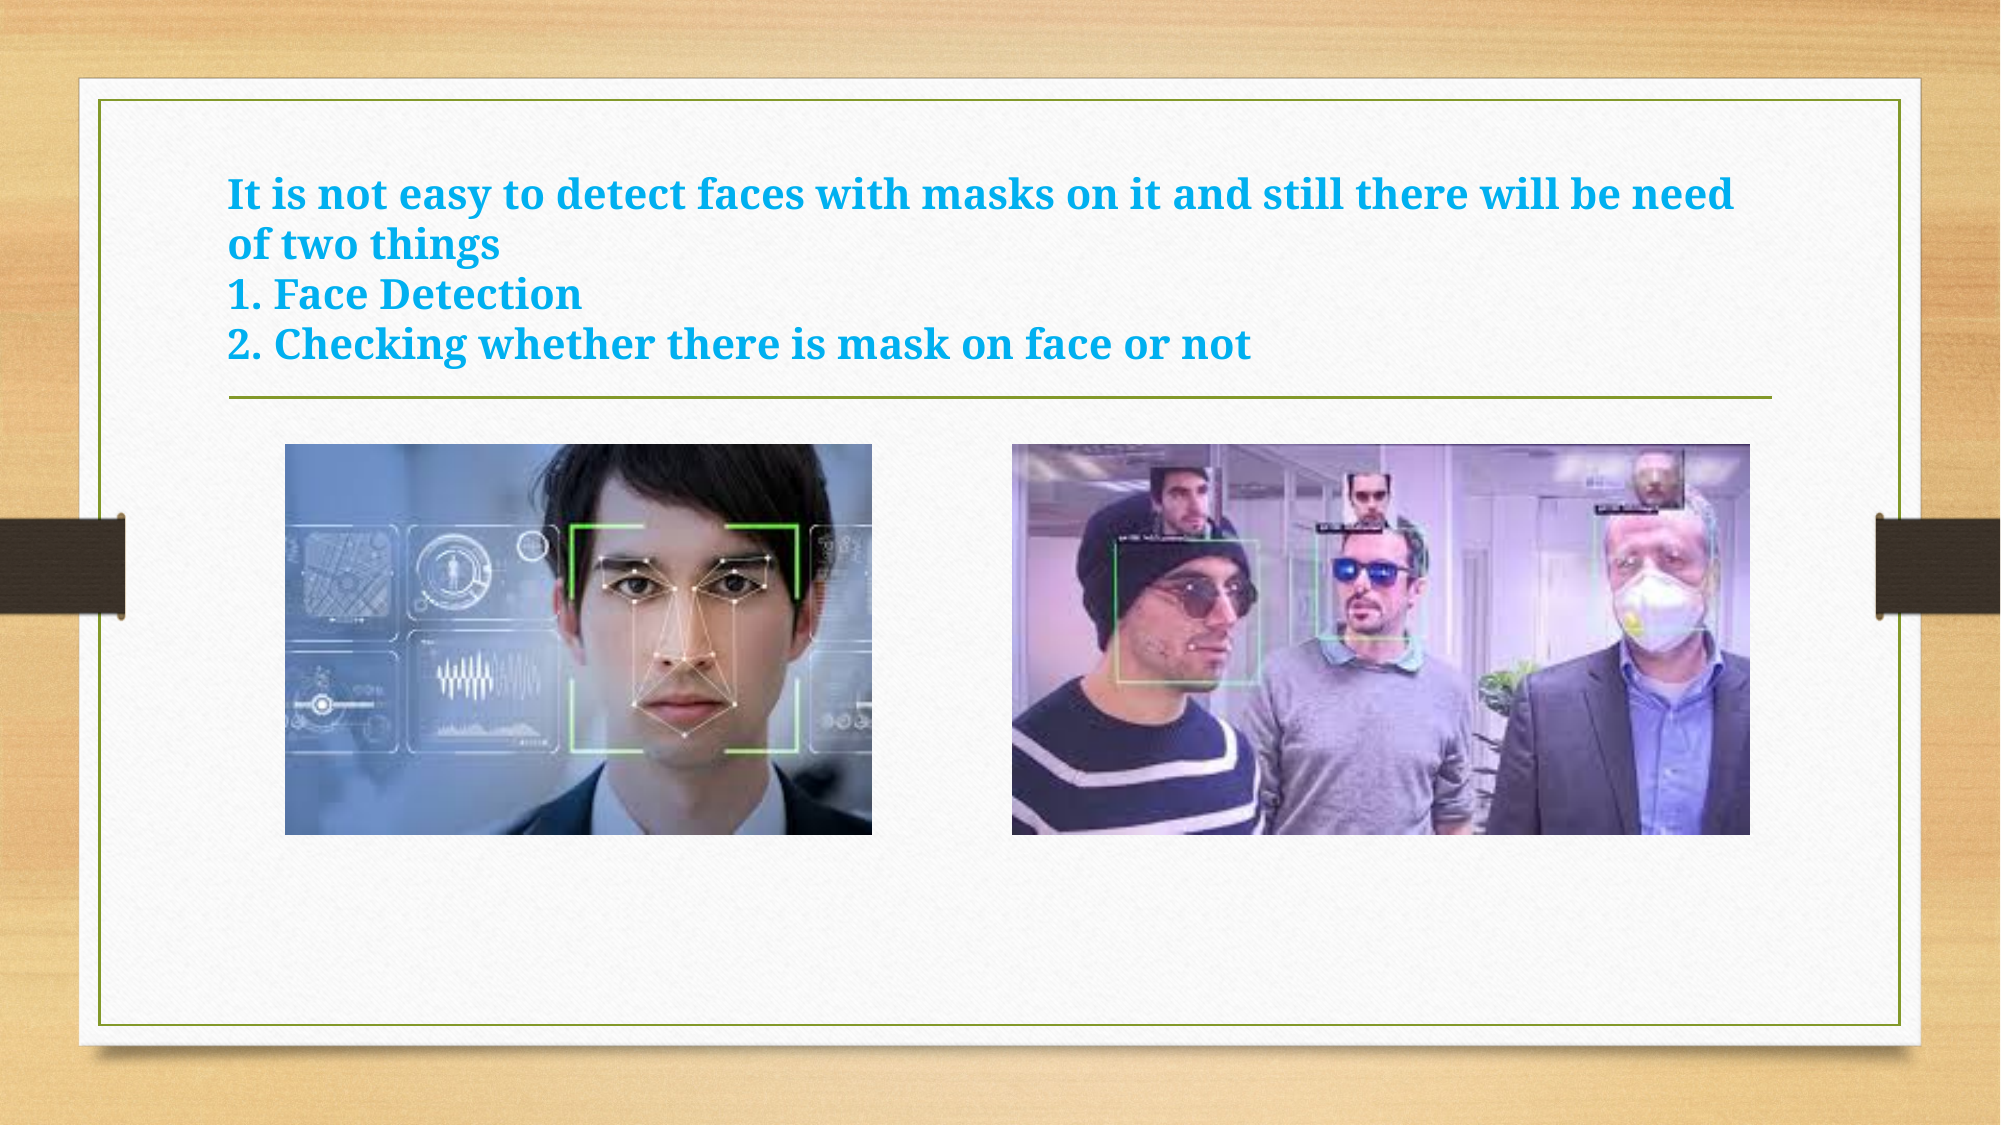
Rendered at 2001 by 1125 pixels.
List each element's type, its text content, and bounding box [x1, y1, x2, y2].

picture [0, 0, 2001, 1125]
title It is not easy to detect faces with masks on it and still there will be need of two things 1. Face Detection 2. Checking whether there is mask on face or not [212, 161, 1788, 375]
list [1011, 444, 1750, 835]
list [284, 444, 872, 835]
